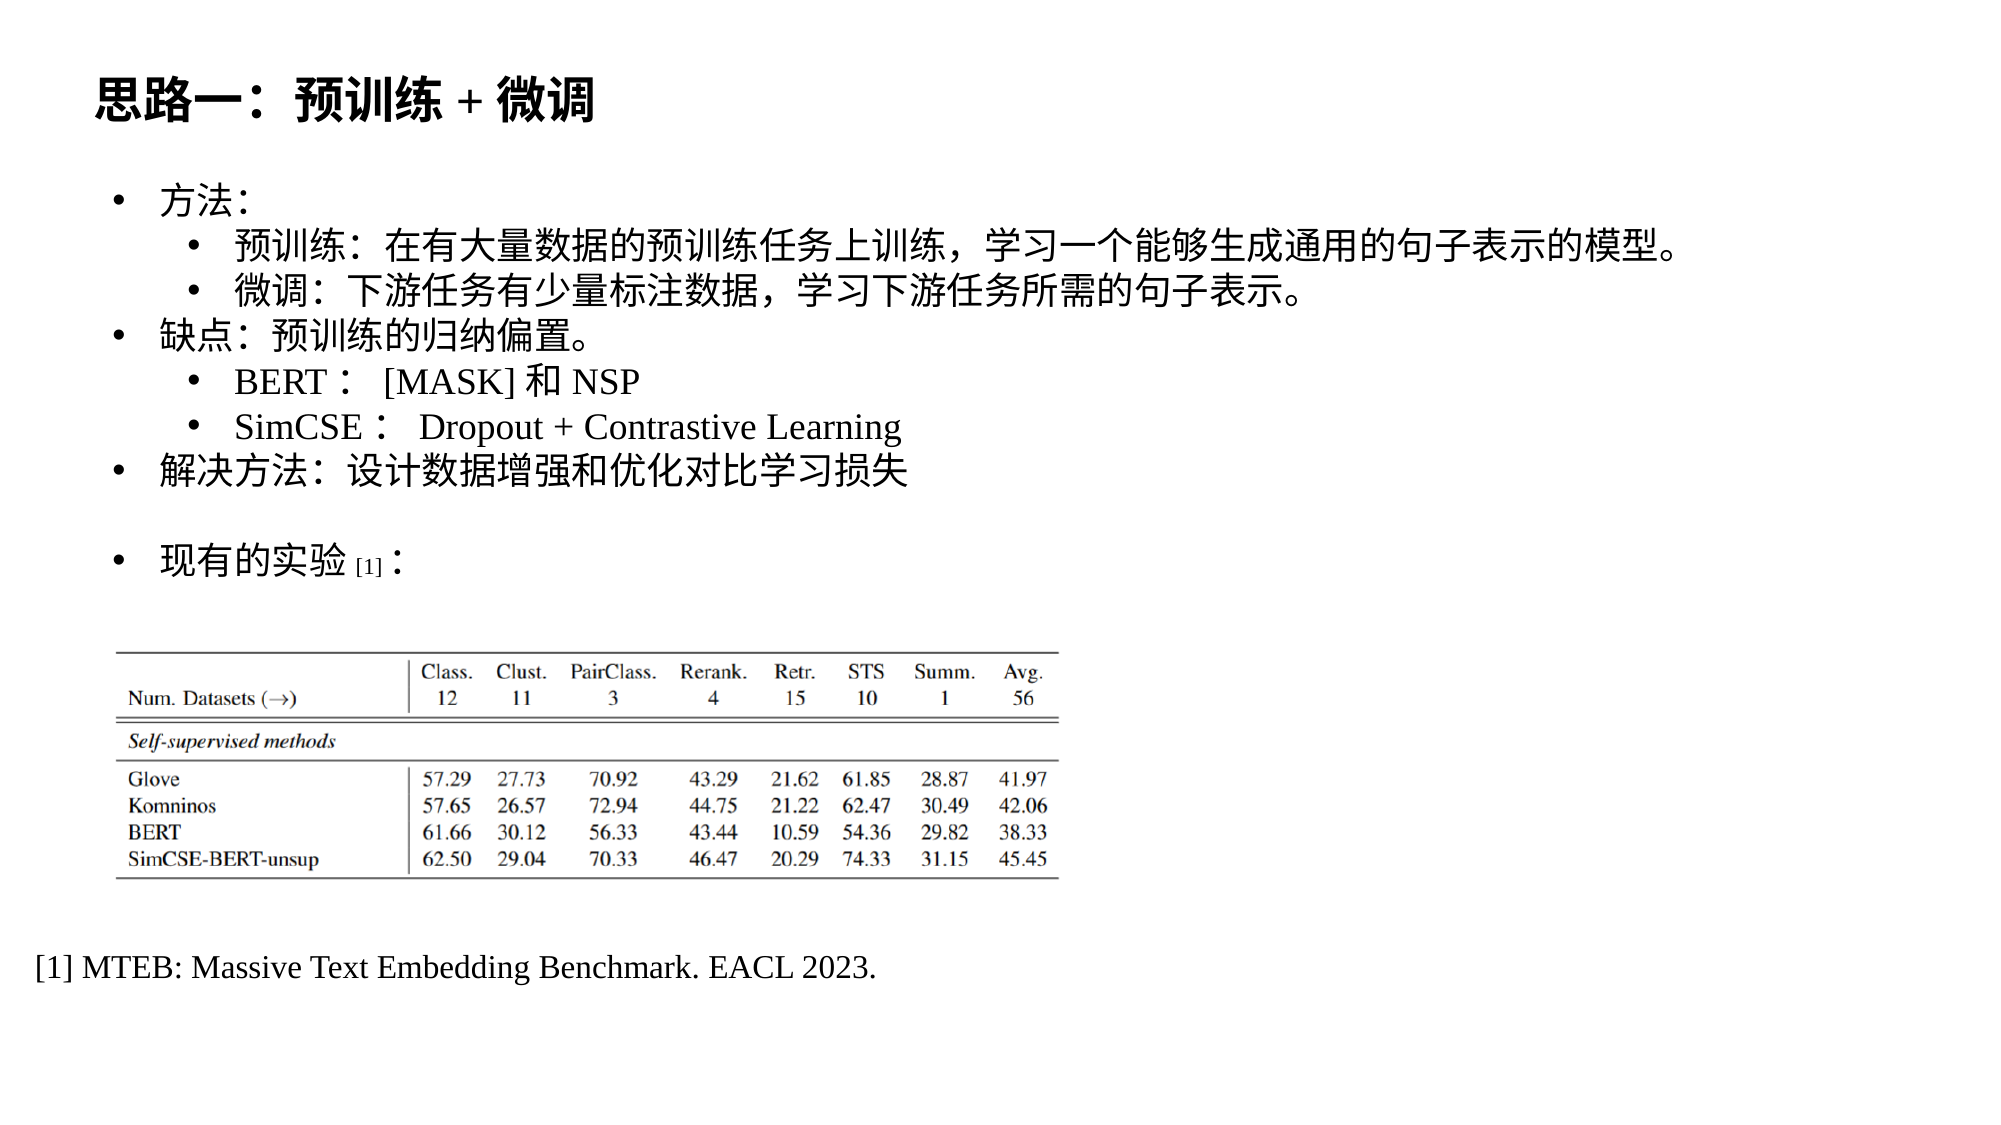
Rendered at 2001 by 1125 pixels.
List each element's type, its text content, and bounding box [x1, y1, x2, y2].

picture [79, 628, 1150, 884]
text_box 思路一：预训练+微调 [79, 61, 1942, 137]
text_box 方法： 预训练：在有大量数据的预训练任务上训练，学习一个能够生成通用的句子表示的模型。 微调：下游任务有少量标注数据，学习下游任务所需的句子表示。 缺点：预训练的归纳偏置。 BERT：[MASK]和NSP SimCSE：Dropout + Contrastive Learning 解决方法：设计数据增强和优化对比学习损失 现有的实验[1]： [97, 169, 1958, 635]
text_box [1] MTEB: Massive Text Embedding Benchmark. EACL 2023. [20, 937, 1983, 993]
